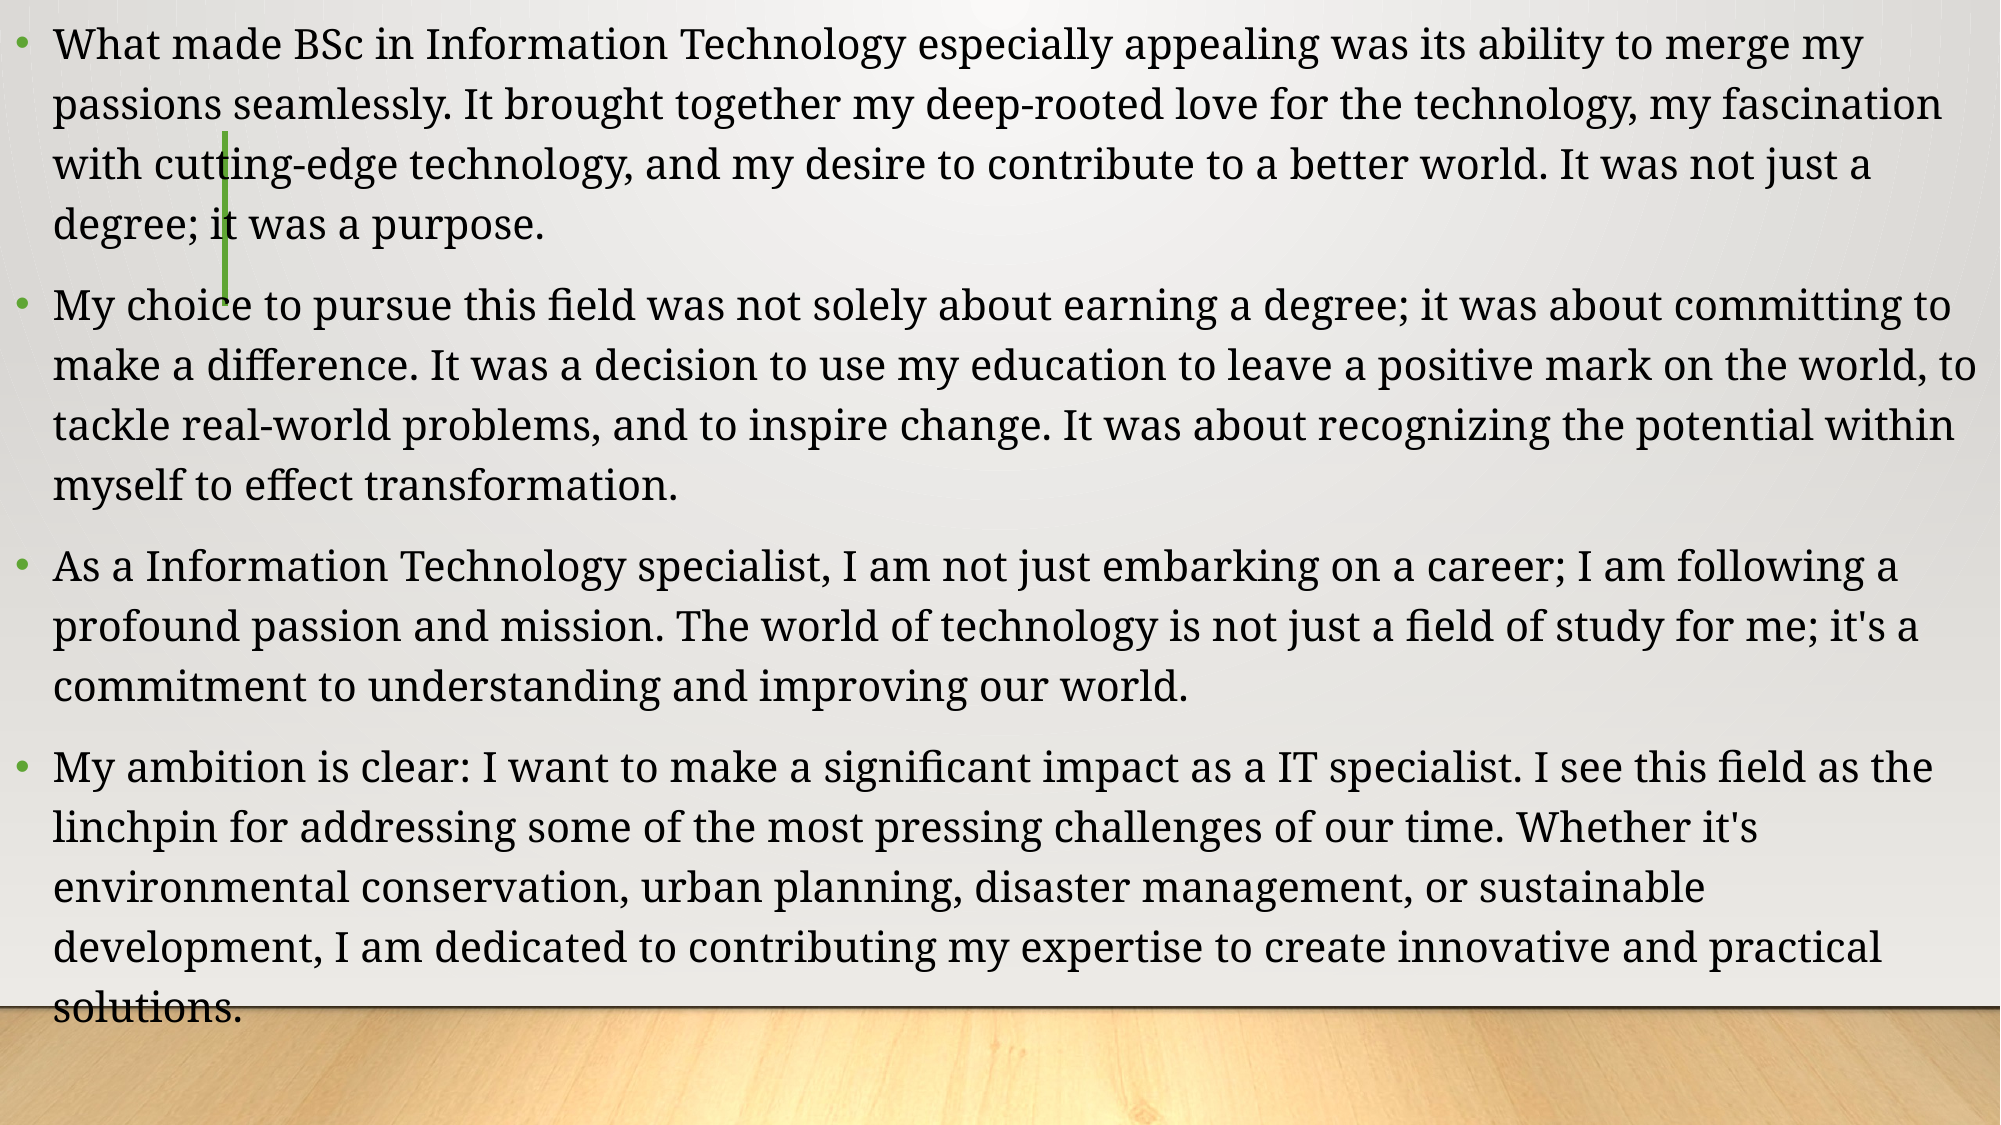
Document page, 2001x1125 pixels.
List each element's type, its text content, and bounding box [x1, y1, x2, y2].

list What made BSc in Information Technology especially appealing was its ability to merge my passions seamlessly. It brought together my deep-rooted love for the technology, my fascination with cutting-edge technology, and my desire to contribute to a better world. It was not just a degree; it was a purpose. My choice to pursue this field was not solely about earning a degree; it was about committing to make a difference. It was a decision to use my education to leave a positive mark on the world, to tackle real-world problems, and to inspire change. It was about recognizing the potential within myself to effect transformation. As a Information Technology specialist, I am not just embarking on a career; I am following a profound passion and mission. The world of technology is not just a field of study for me; it's a commitment to understanding and improving our world. My ambition is clear: I want to make a significant impact as a IT specialist. I see this field as the linchpin for addressing some of the most pressing challenges of our time. Whether it's environmental conservation, urban planning, disaster management, or sustainable development, I am dedicated to contributing my expertise to create innovative and practical solutions. [0, 0, 2000, 1125]
